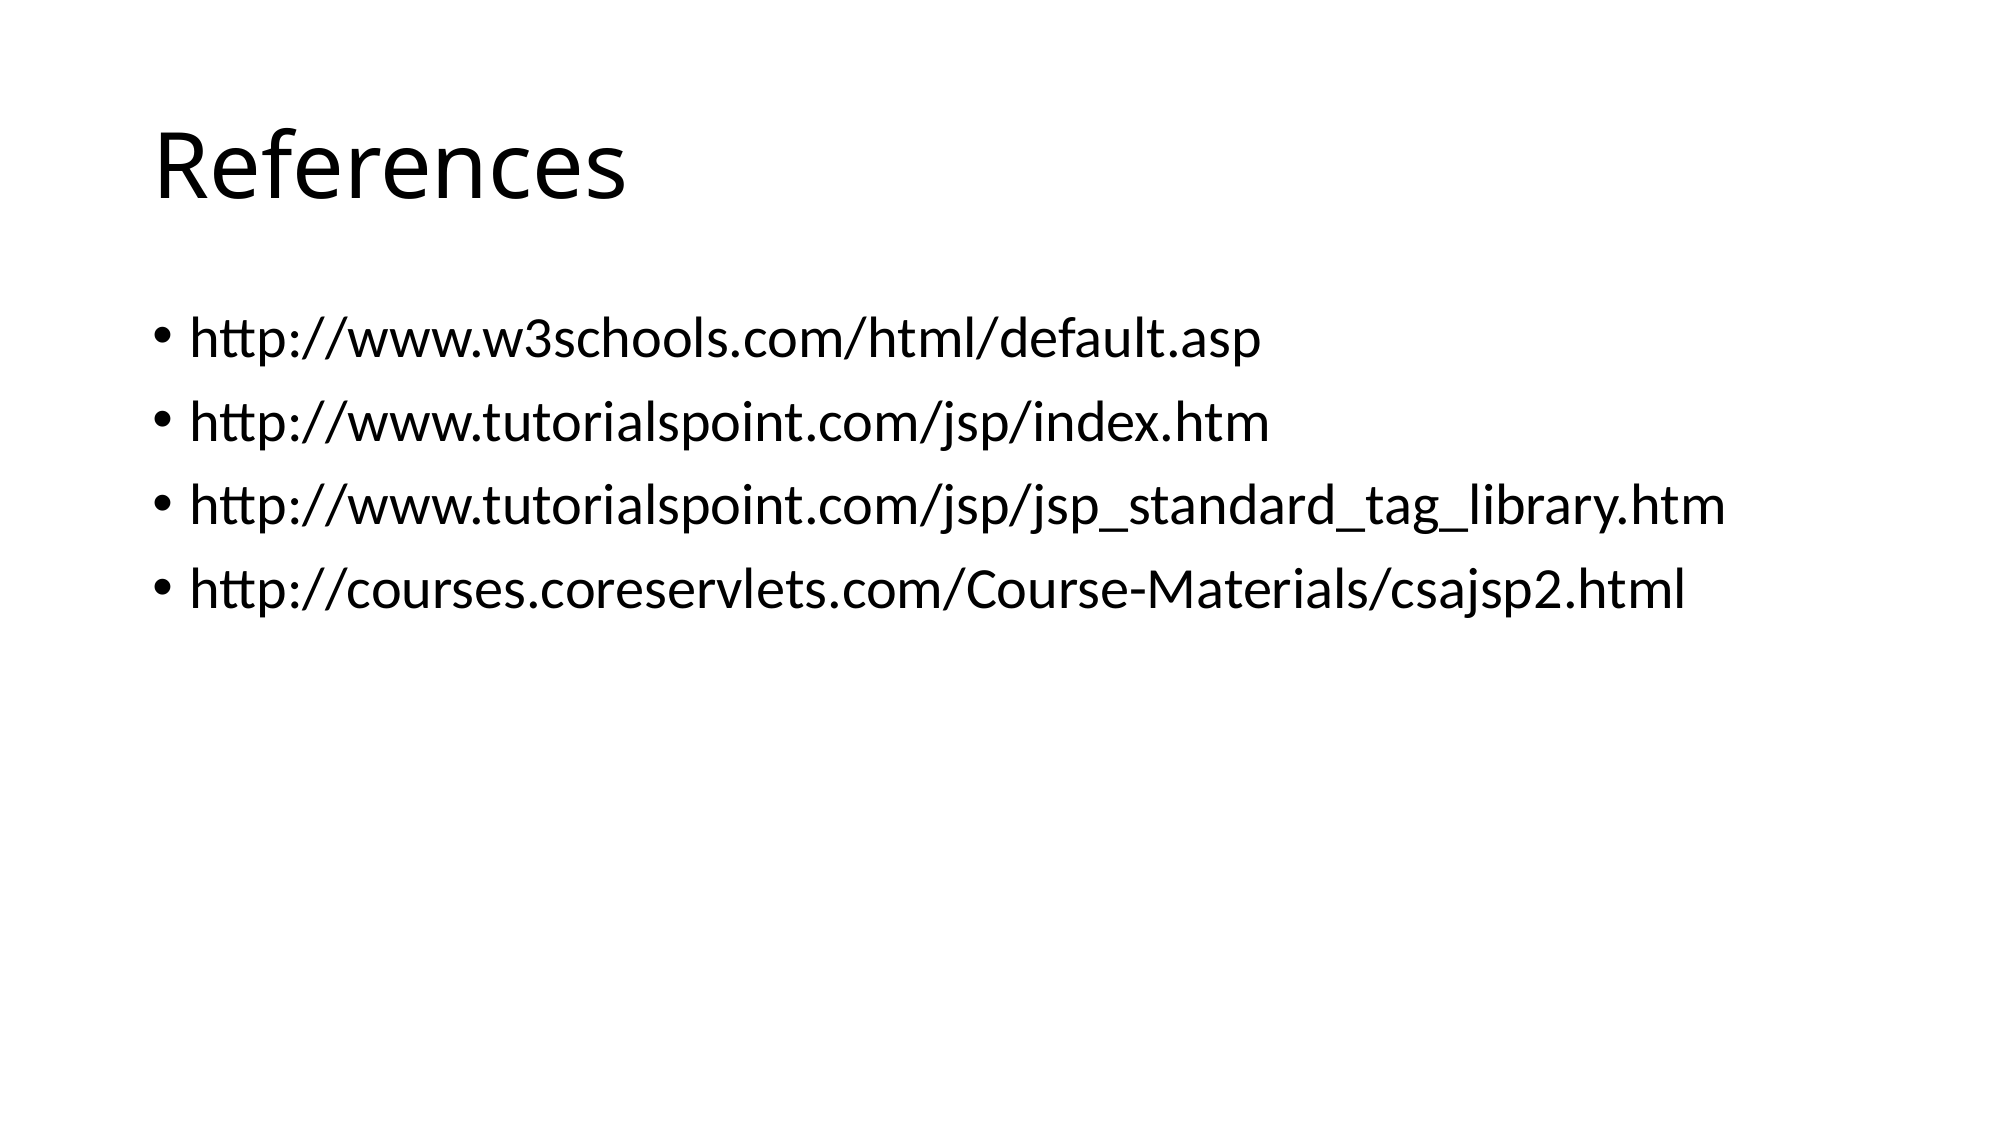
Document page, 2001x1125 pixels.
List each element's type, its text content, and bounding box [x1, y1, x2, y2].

list http://www.w3schools.com/html/default.asp http://www.tutorialspoint.com/jsp/index.htm http://www.tutorialspoint.com/jsp/jsp_standard_tag_library.htm http://courses.coreservlets.com/Course-Materials/csajsp2.html [137, 299, 1863, 1014]
title References [137, 59, 1863, 278]
